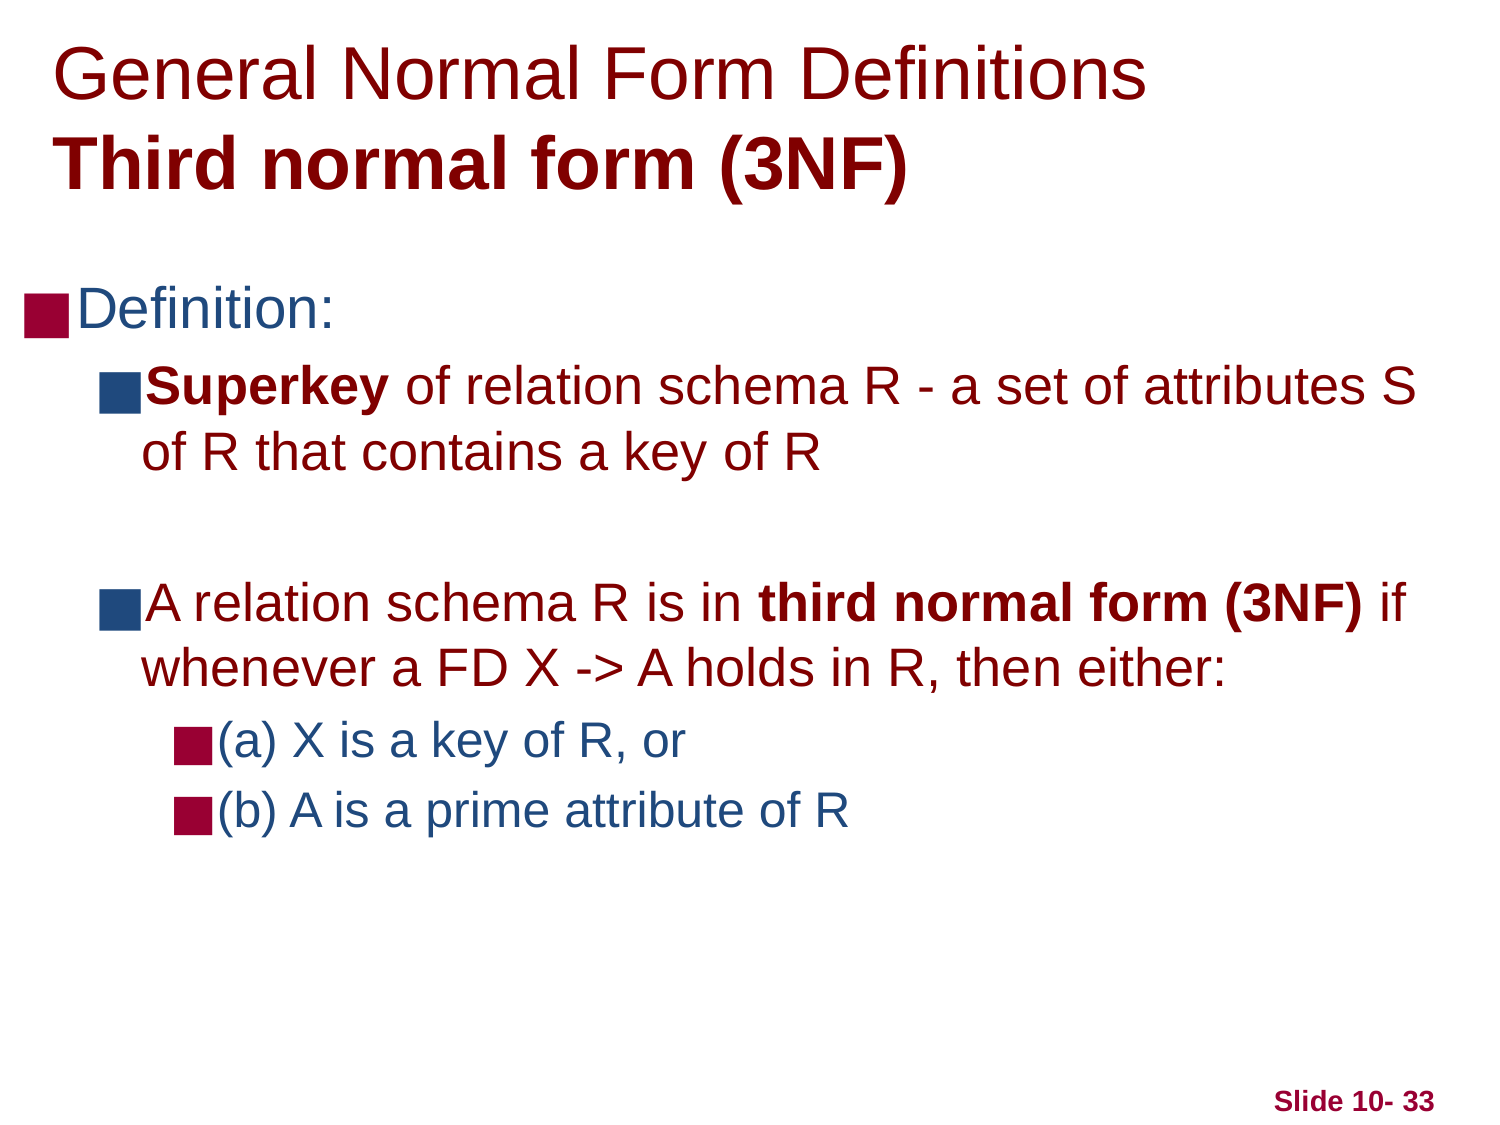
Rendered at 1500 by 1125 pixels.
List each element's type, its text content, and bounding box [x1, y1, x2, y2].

title General Normal Form Definitions Third normal form (3NF) [37, 49, 1500, 213]
text_box Slide 10- 33 [1137, 1049, 1450, 1125]
list Definition: Superkey of relation schema R - a set of attributes S of R that contains a key of R A relation schema R is in third normal form (3NF) if whenever a FD X -> A holds in R, then either: (a) X is a key of R, or (b) A is a prime attribute of R [4, 262, 1475, 1013]
